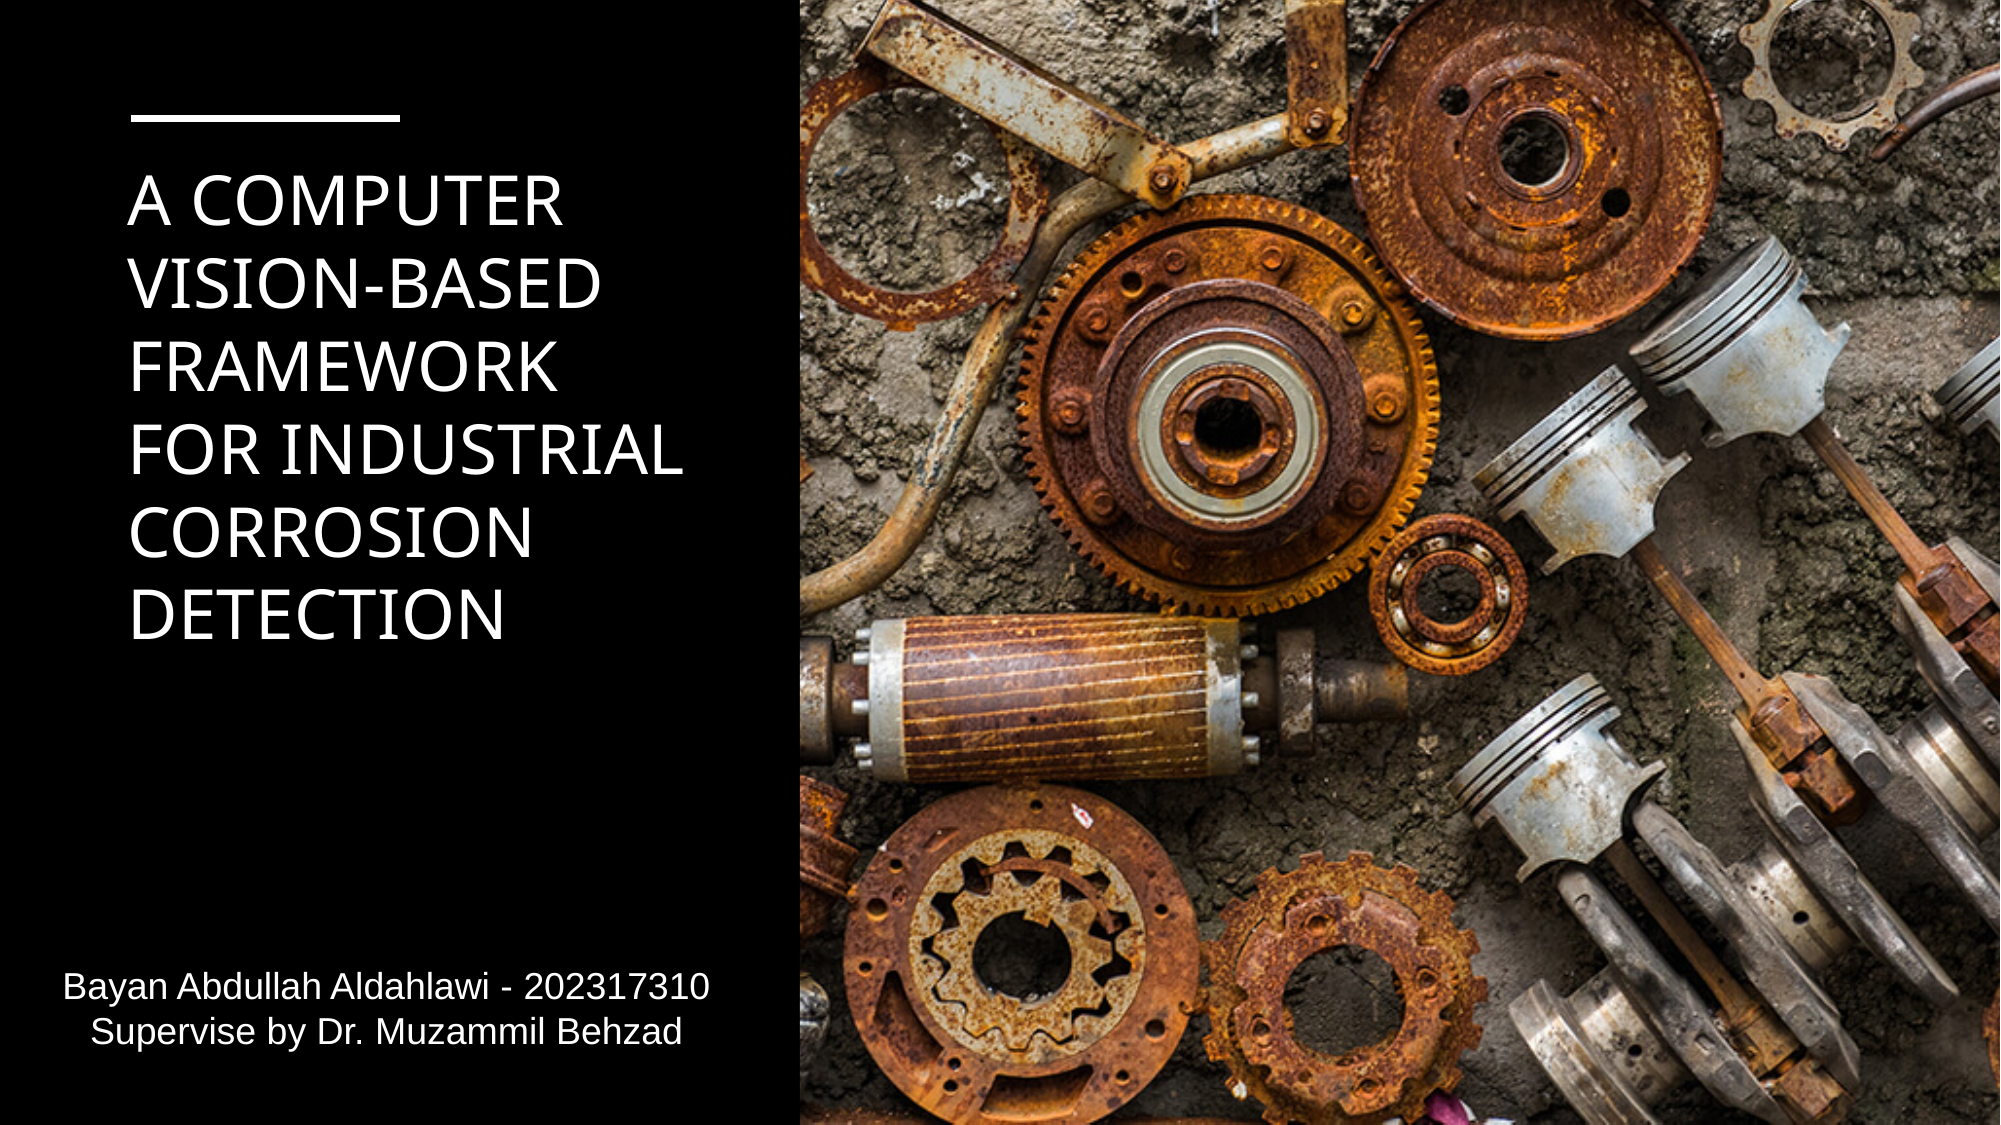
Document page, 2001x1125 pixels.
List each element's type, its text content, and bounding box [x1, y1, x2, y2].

title A Computer Vision-Based Framework for Industrial Corrosion Detection [112, 149, 707, 747]
picture [799, 0, 2000, 1125]
subtitle Bayan Abdullah Aldahlawi - 202317310 Supervise by Dr. Muzammil Behzad [43, 796, 729, 1060]
